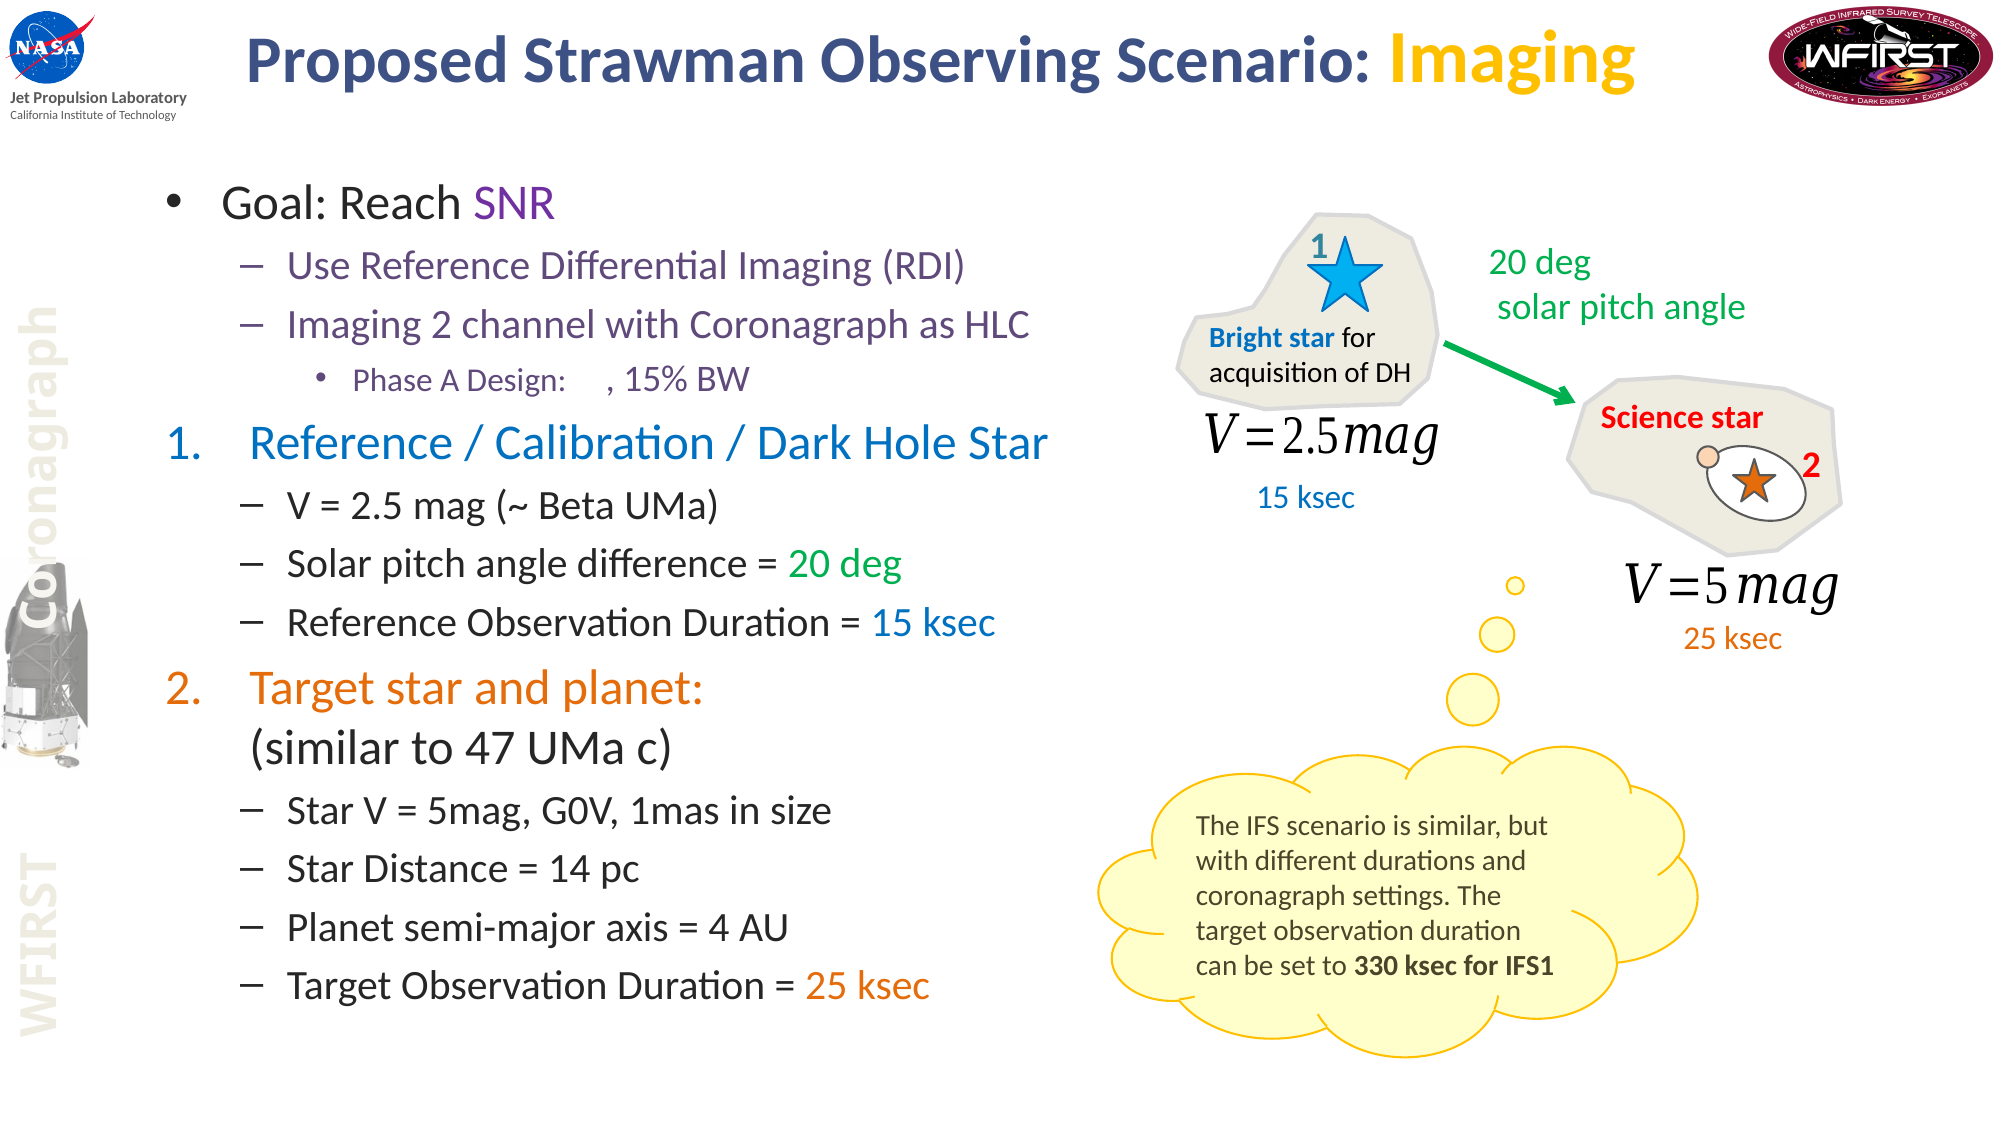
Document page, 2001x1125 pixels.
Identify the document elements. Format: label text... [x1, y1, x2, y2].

text_box The IFS scenario is similar, but with different durations and coronagraph settings. The target observation duration can be set to 330 ksec for IFS1 [1444, 671, 1501, 728]
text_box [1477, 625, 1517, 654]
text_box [1177, 213, 1866, 617]
text_box 25 ksec [1683, 625, 1783, 664]
picture [0, 5, 102, 89]
title Proposed Strawman Observing Scenario: Imaging [135, 8, 1765, 97]
text_box The IFS scenario is similar, but with different durations and coronagraph settings. The target observation duration can be set to 330 ksec for IFS1 [1096, 744, 1700, 1060]
picture [1767, 5, 1994, 107]
